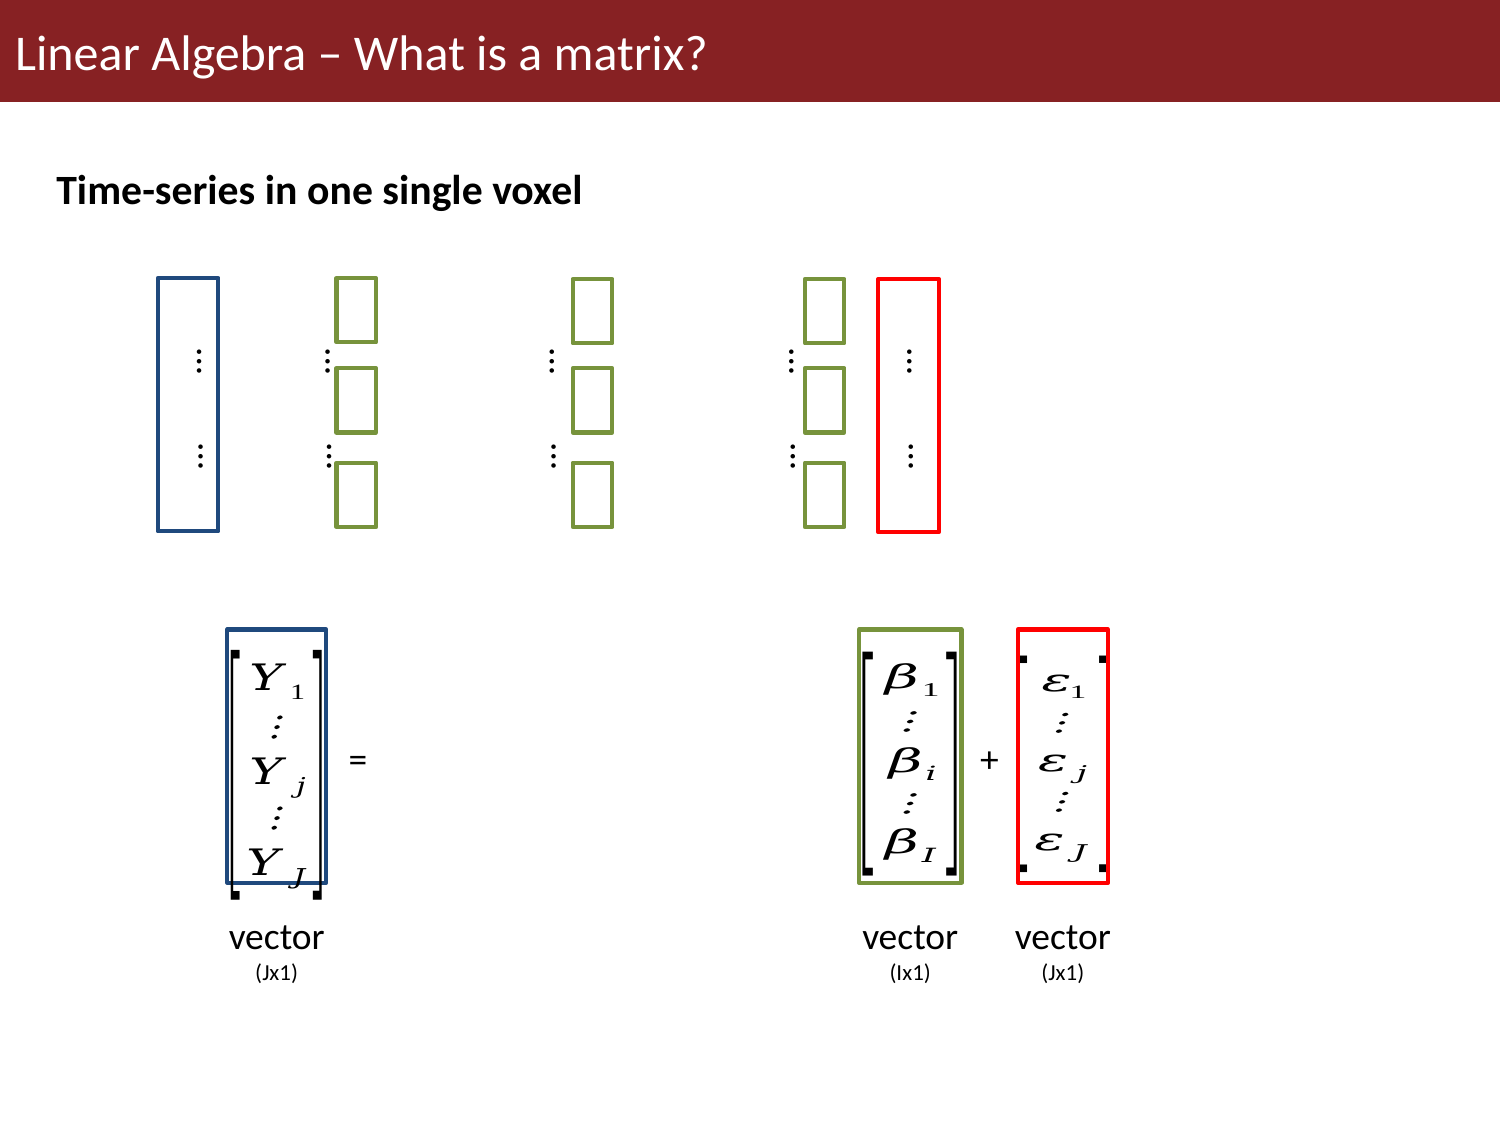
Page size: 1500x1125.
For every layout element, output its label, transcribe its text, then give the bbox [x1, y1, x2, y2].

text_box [133, 277, 962, 532]
text_box Linear Algebra – What is a matrix? [0, 0, 1500, 102]
list Time-series in one single voxel [41, 155, 1471, 1024]
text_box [1013, 629, 1113, 884]
text_box = [333, 727, 393, 788]
text_box vector (Ix1) [840, 904, 981, 993]
text_box vector (Jx1) [992, 904, 1134, 993]
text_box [858, 629, 962, 884]
text_box + [966, 727, 1008, 788]
text_box vector (Jx1) [206, 904, 347, 993]
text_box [227, 629, 327, 901]
